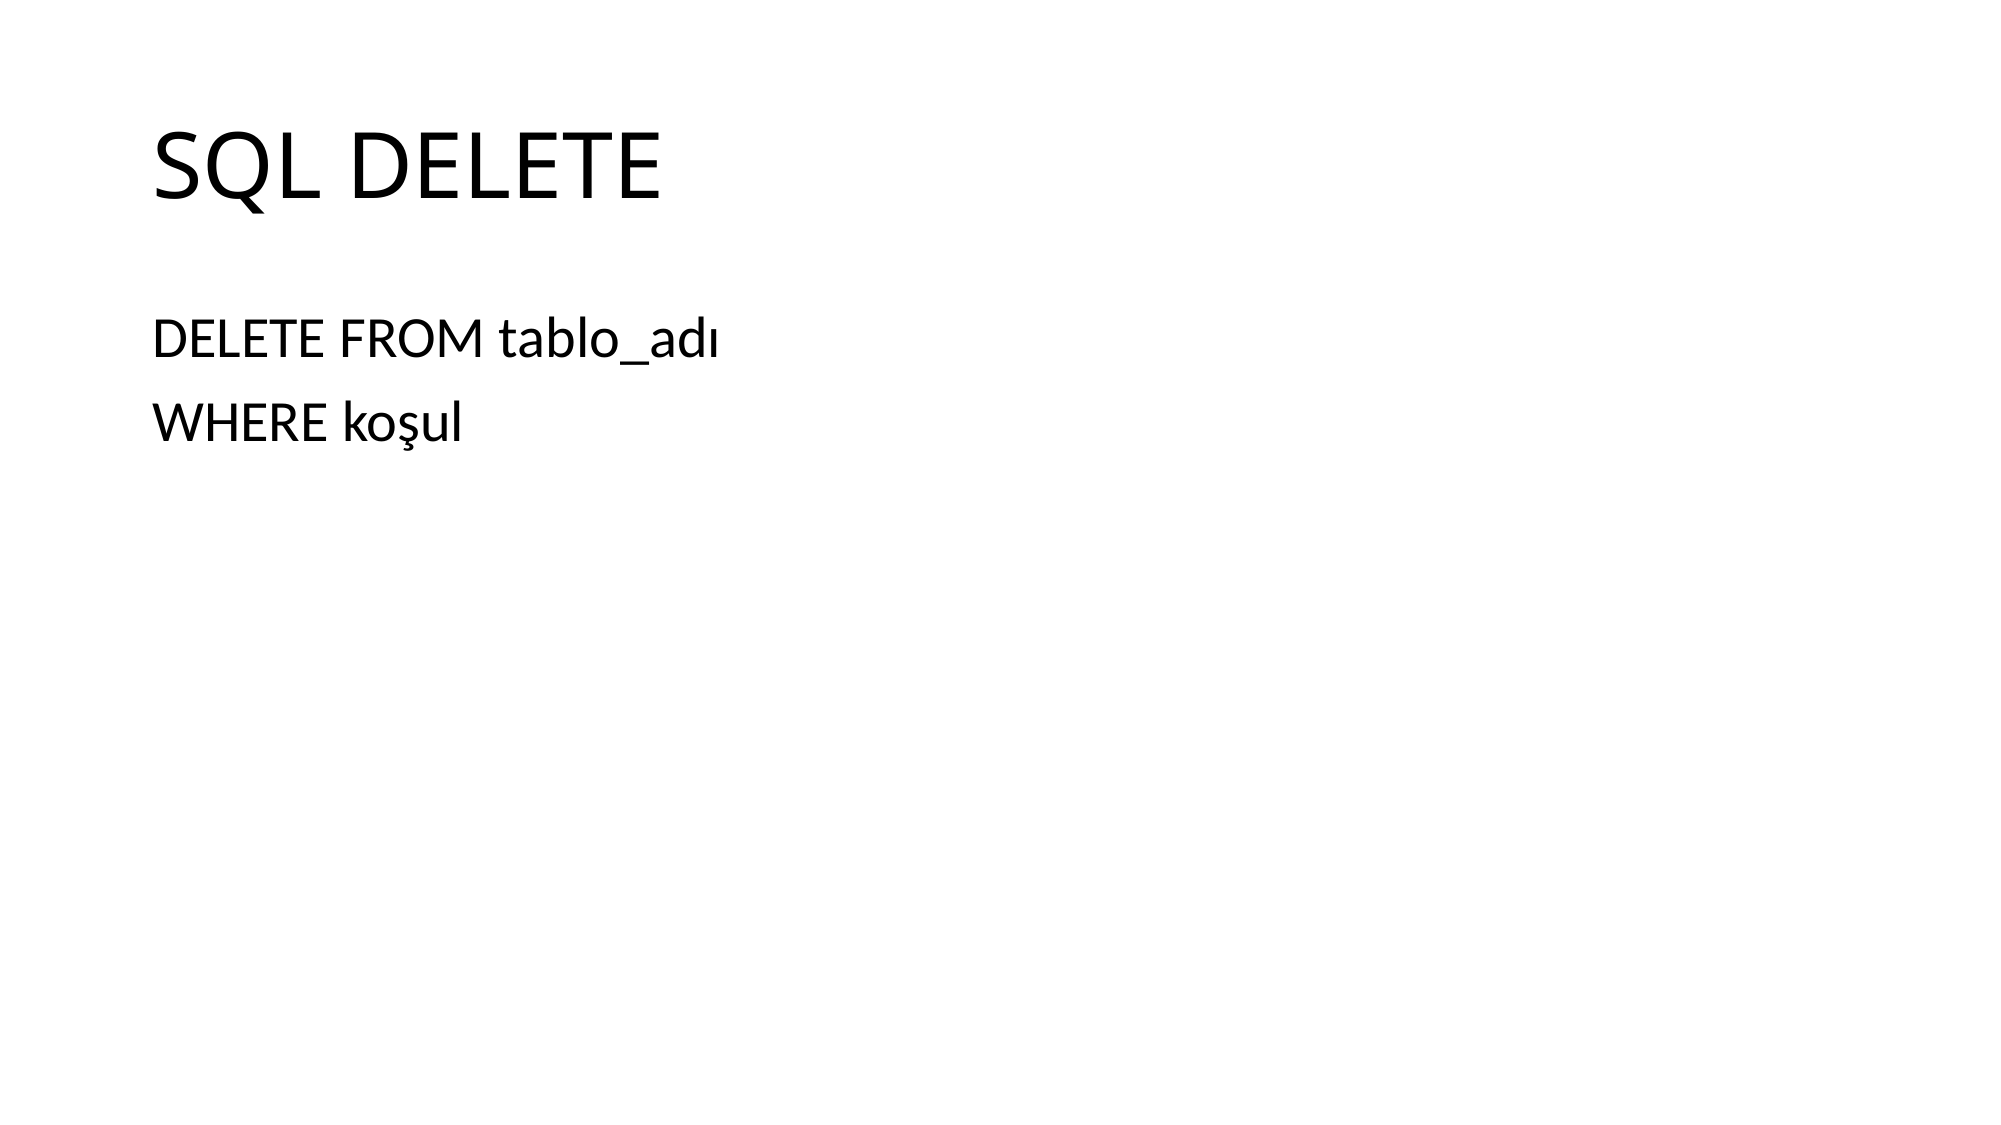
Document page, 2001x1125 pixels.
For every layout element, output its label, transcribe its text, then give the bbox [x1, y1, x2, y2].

title SQL DELETE [137, 59, 1863, 278]
list DELETE FROM tablo_adı WHERE koşul [137, 299, 1863, 517]
